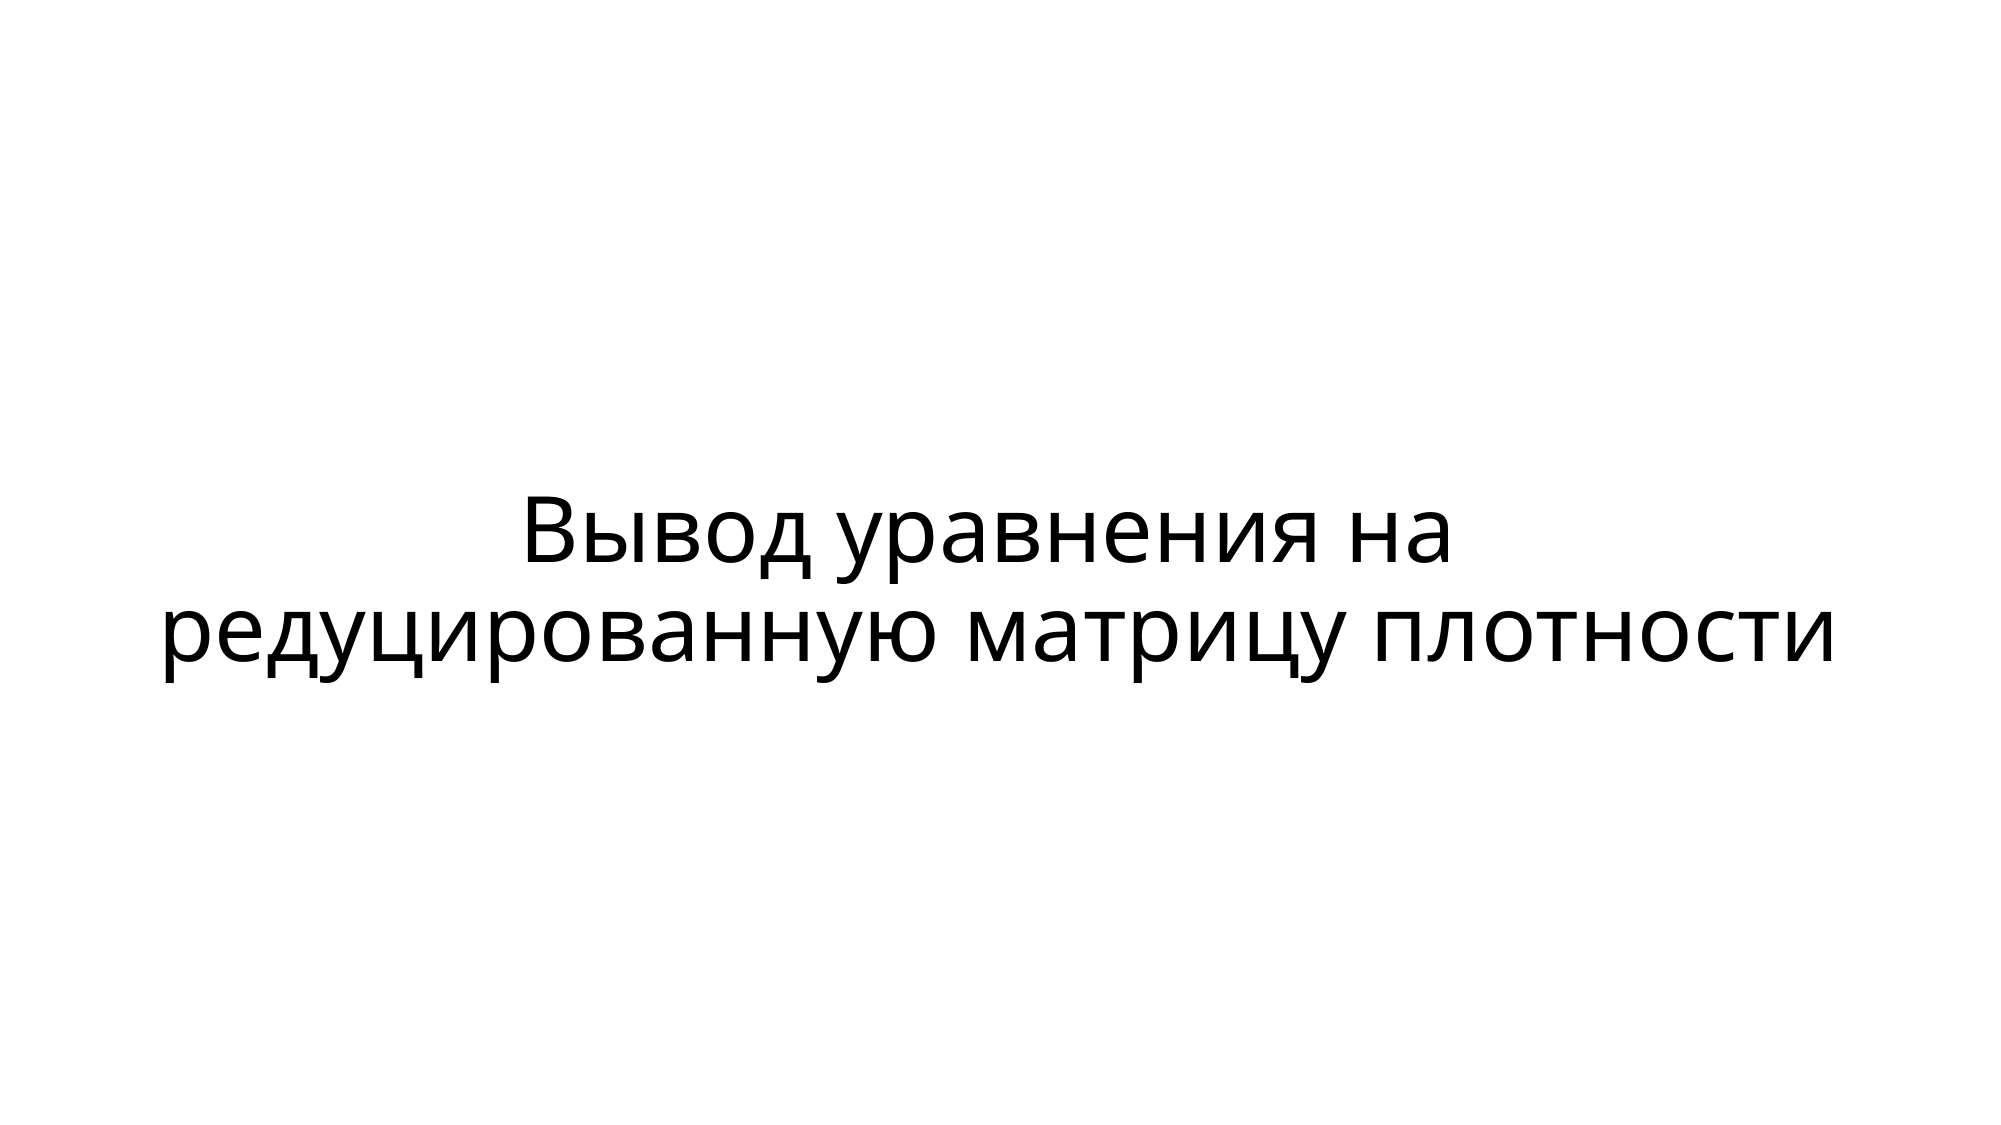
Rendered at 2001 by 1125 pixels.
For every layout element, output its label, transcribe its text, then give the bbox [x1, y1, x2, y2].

title Вывод уравнения на редуцированную матрицу плотности [137, 473, 1863, 691]
